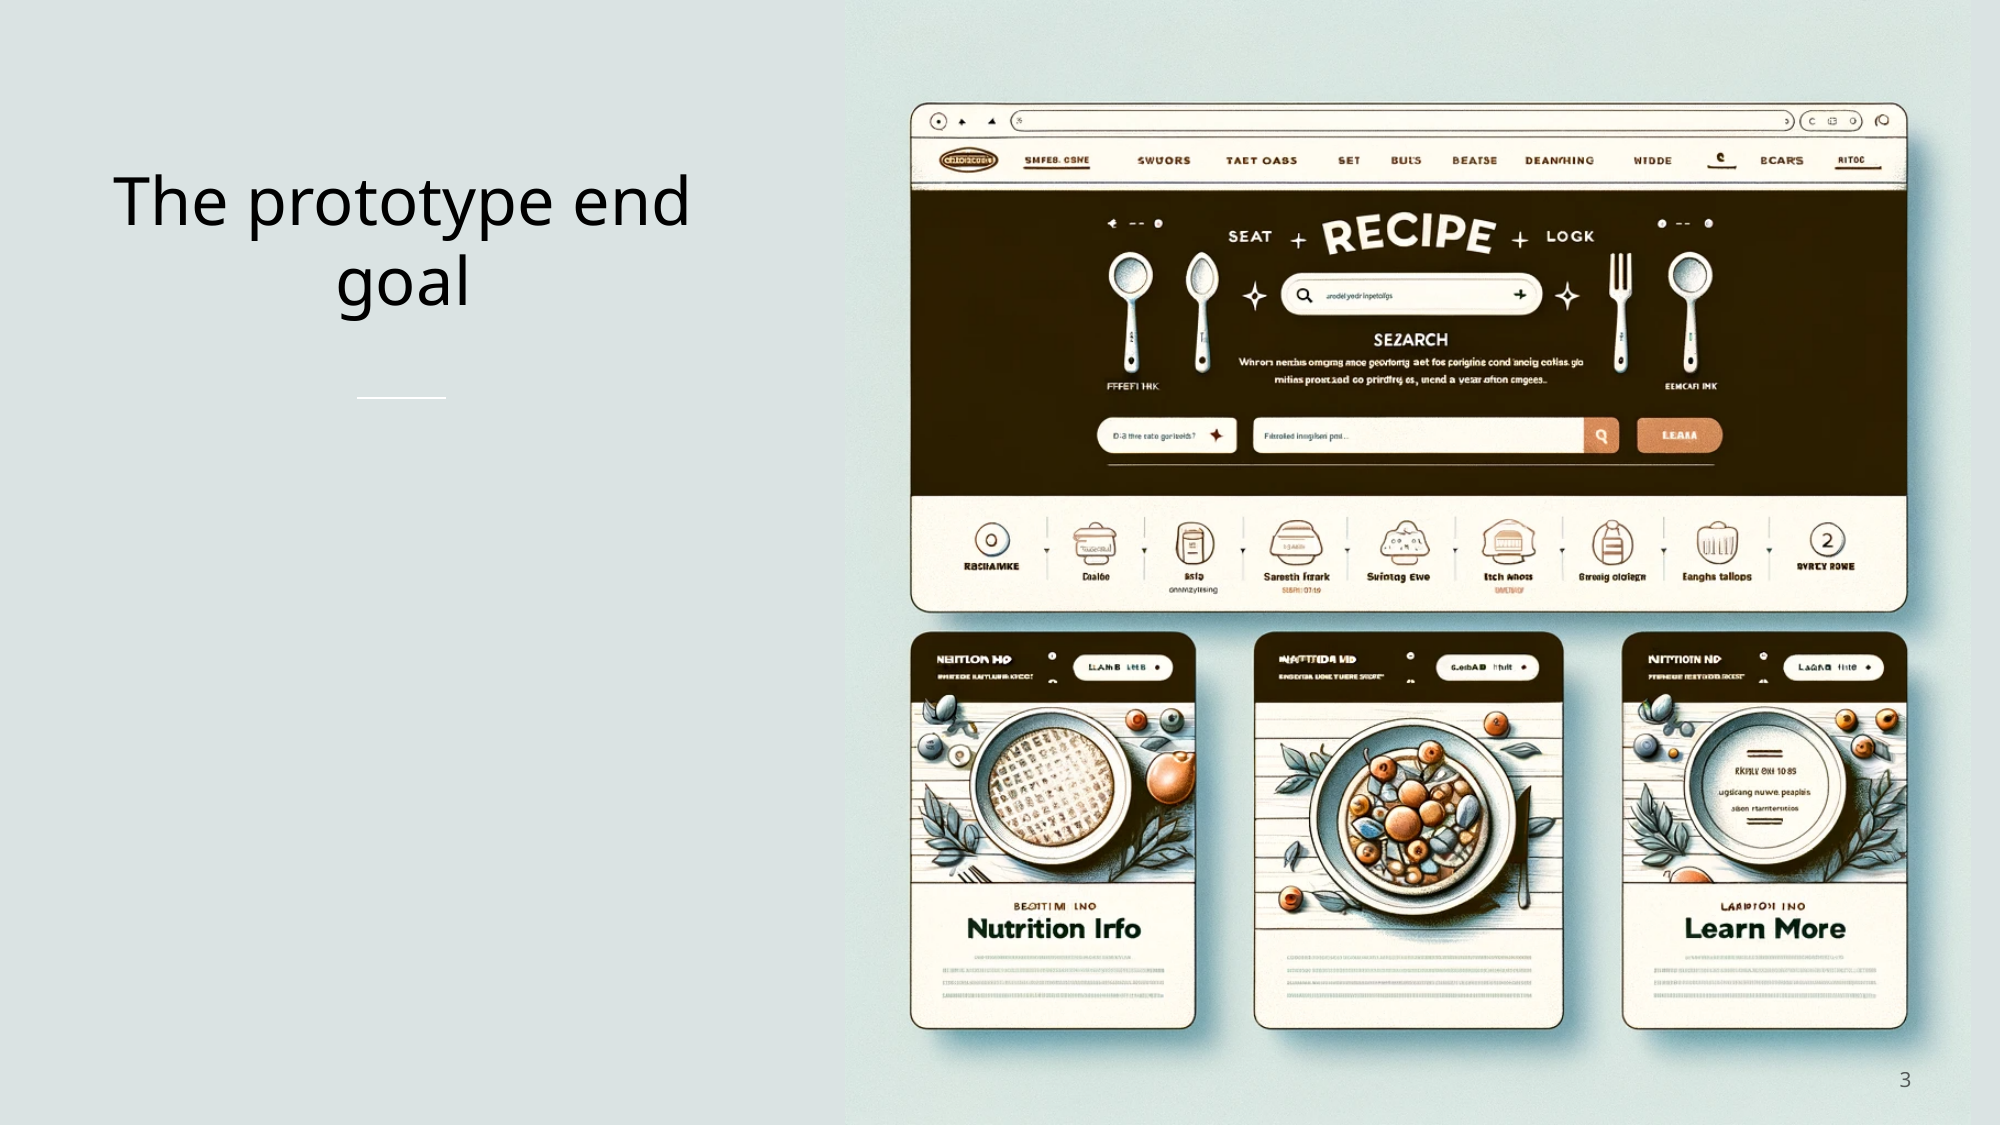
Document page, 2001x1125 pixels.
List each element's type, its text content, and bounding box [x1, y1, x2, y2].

picture [845, 0, 1972, 1125]
title The prototype end goal [86, 87, 720, 327]
